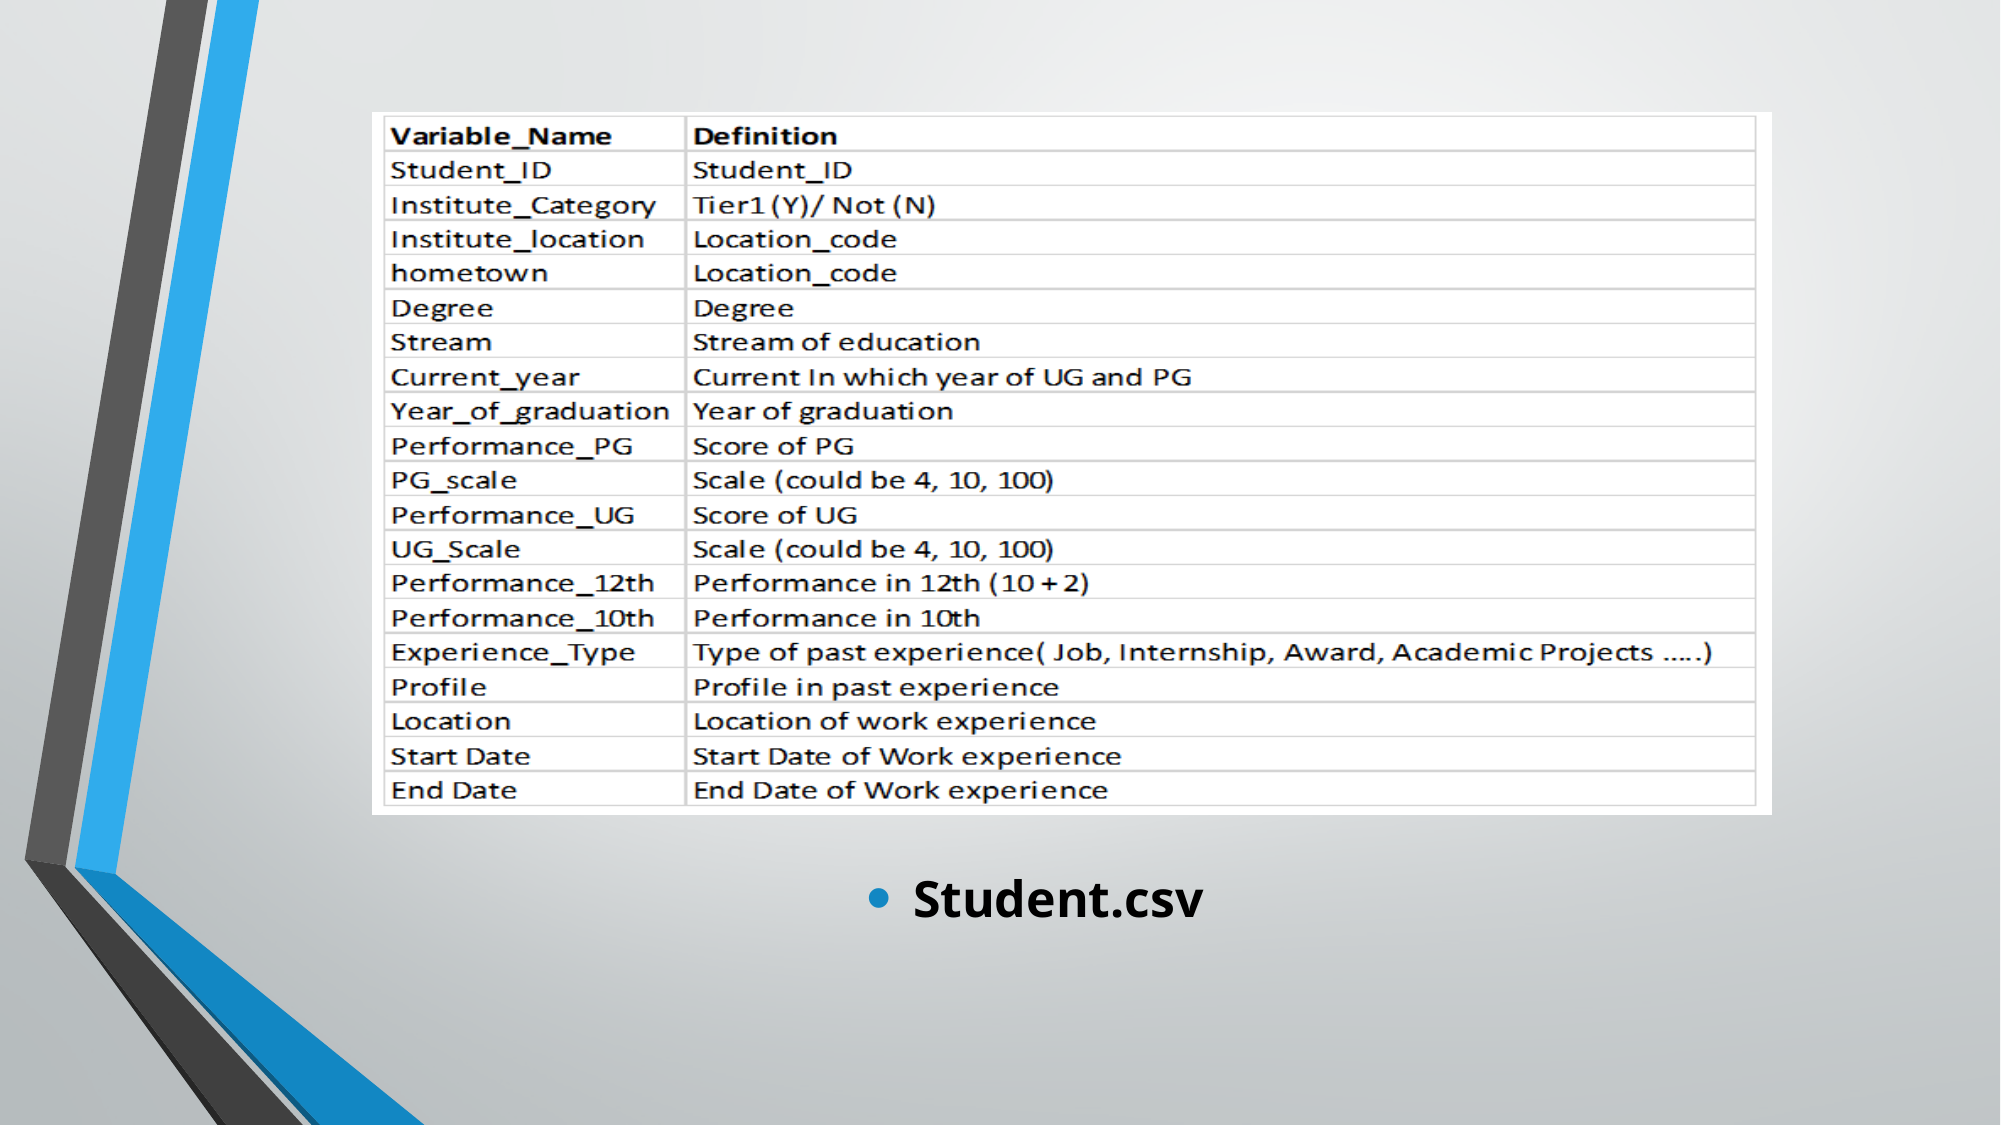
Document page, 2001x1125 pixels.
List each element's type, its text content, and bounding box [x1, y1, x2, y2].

list Student.csv [851, 878, 1256, 1000]
picture [372, 112, 1772, 815]
